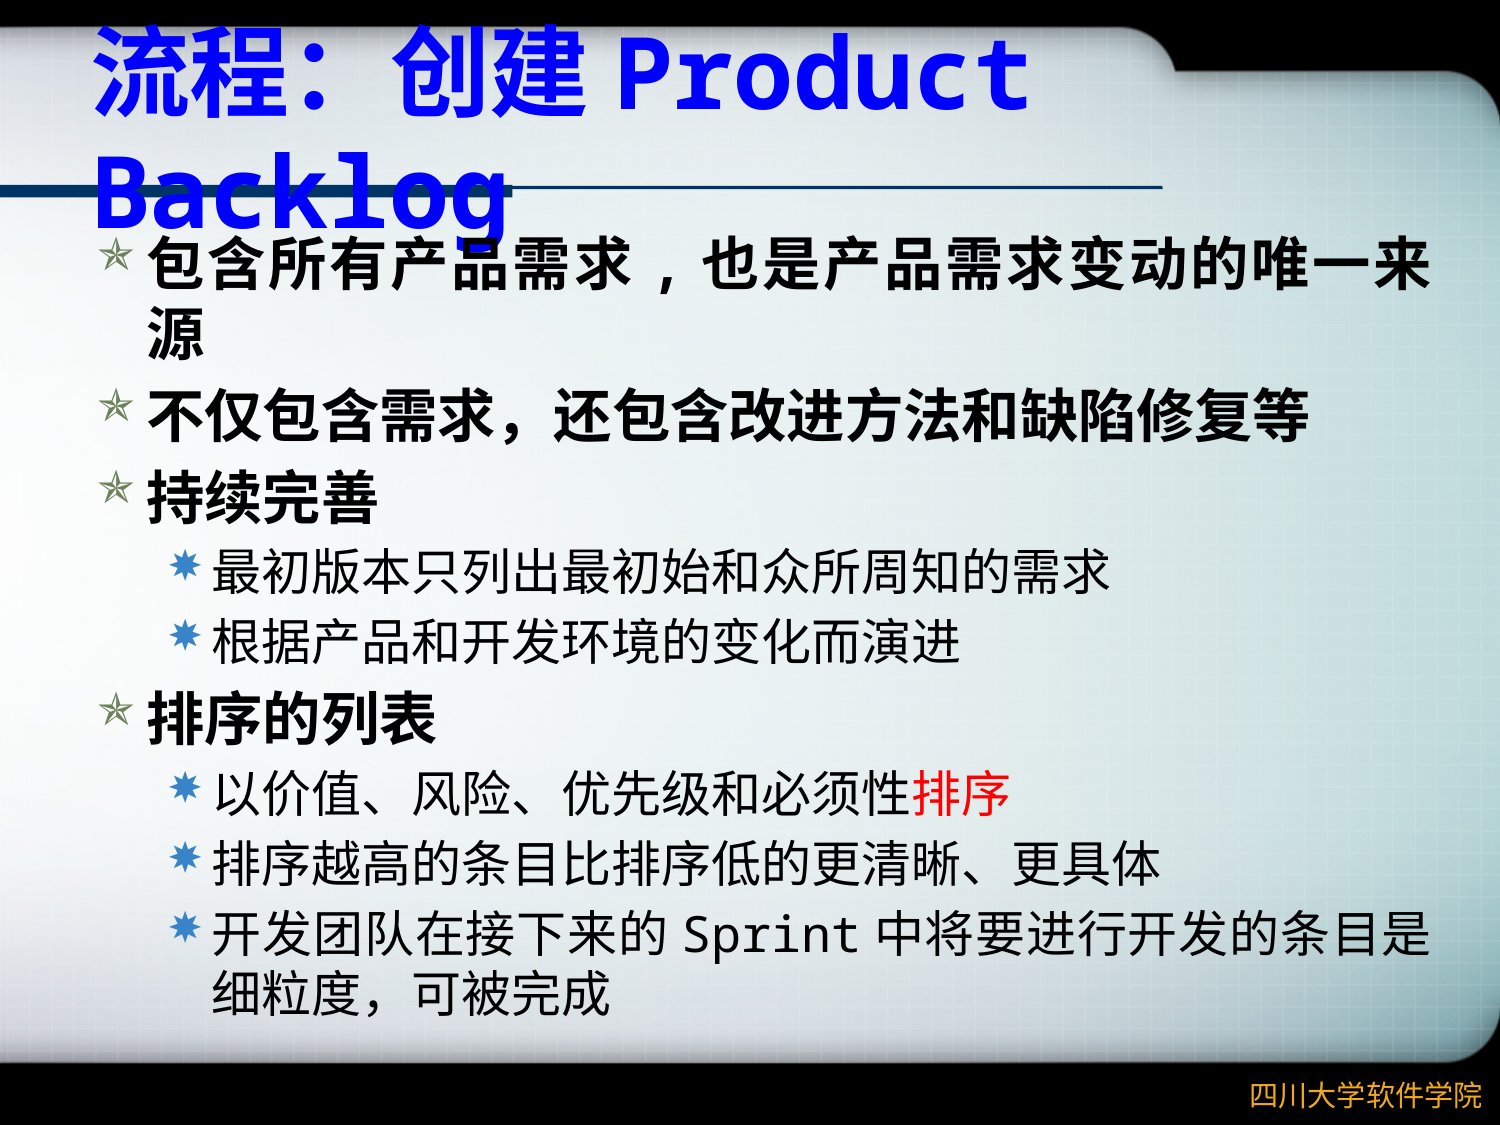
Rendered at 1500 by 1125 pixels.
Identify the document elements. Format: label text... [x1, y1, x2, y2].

title 流程：创建Product Backlog [75, 78, 1447, 180]
picture [0, 0, 1500, 1125]
list 包含所有产品需求,也是产品需求变动的唯一来源 不仅包含需求，还包含改进方法和缺陷修复等 持续完善 最初版本只列出最初始和众所周知的需求 根据产品和开发环境的变化而演进 排序的列表 以价值、风险、优先级和必须性排序 排序越高的条目比排序低的更清晰、更具体 开发团队在接下来的Sprint中将要进行开发的条目是细粒度，可被完成 [75, 219, 1447, 1059]
